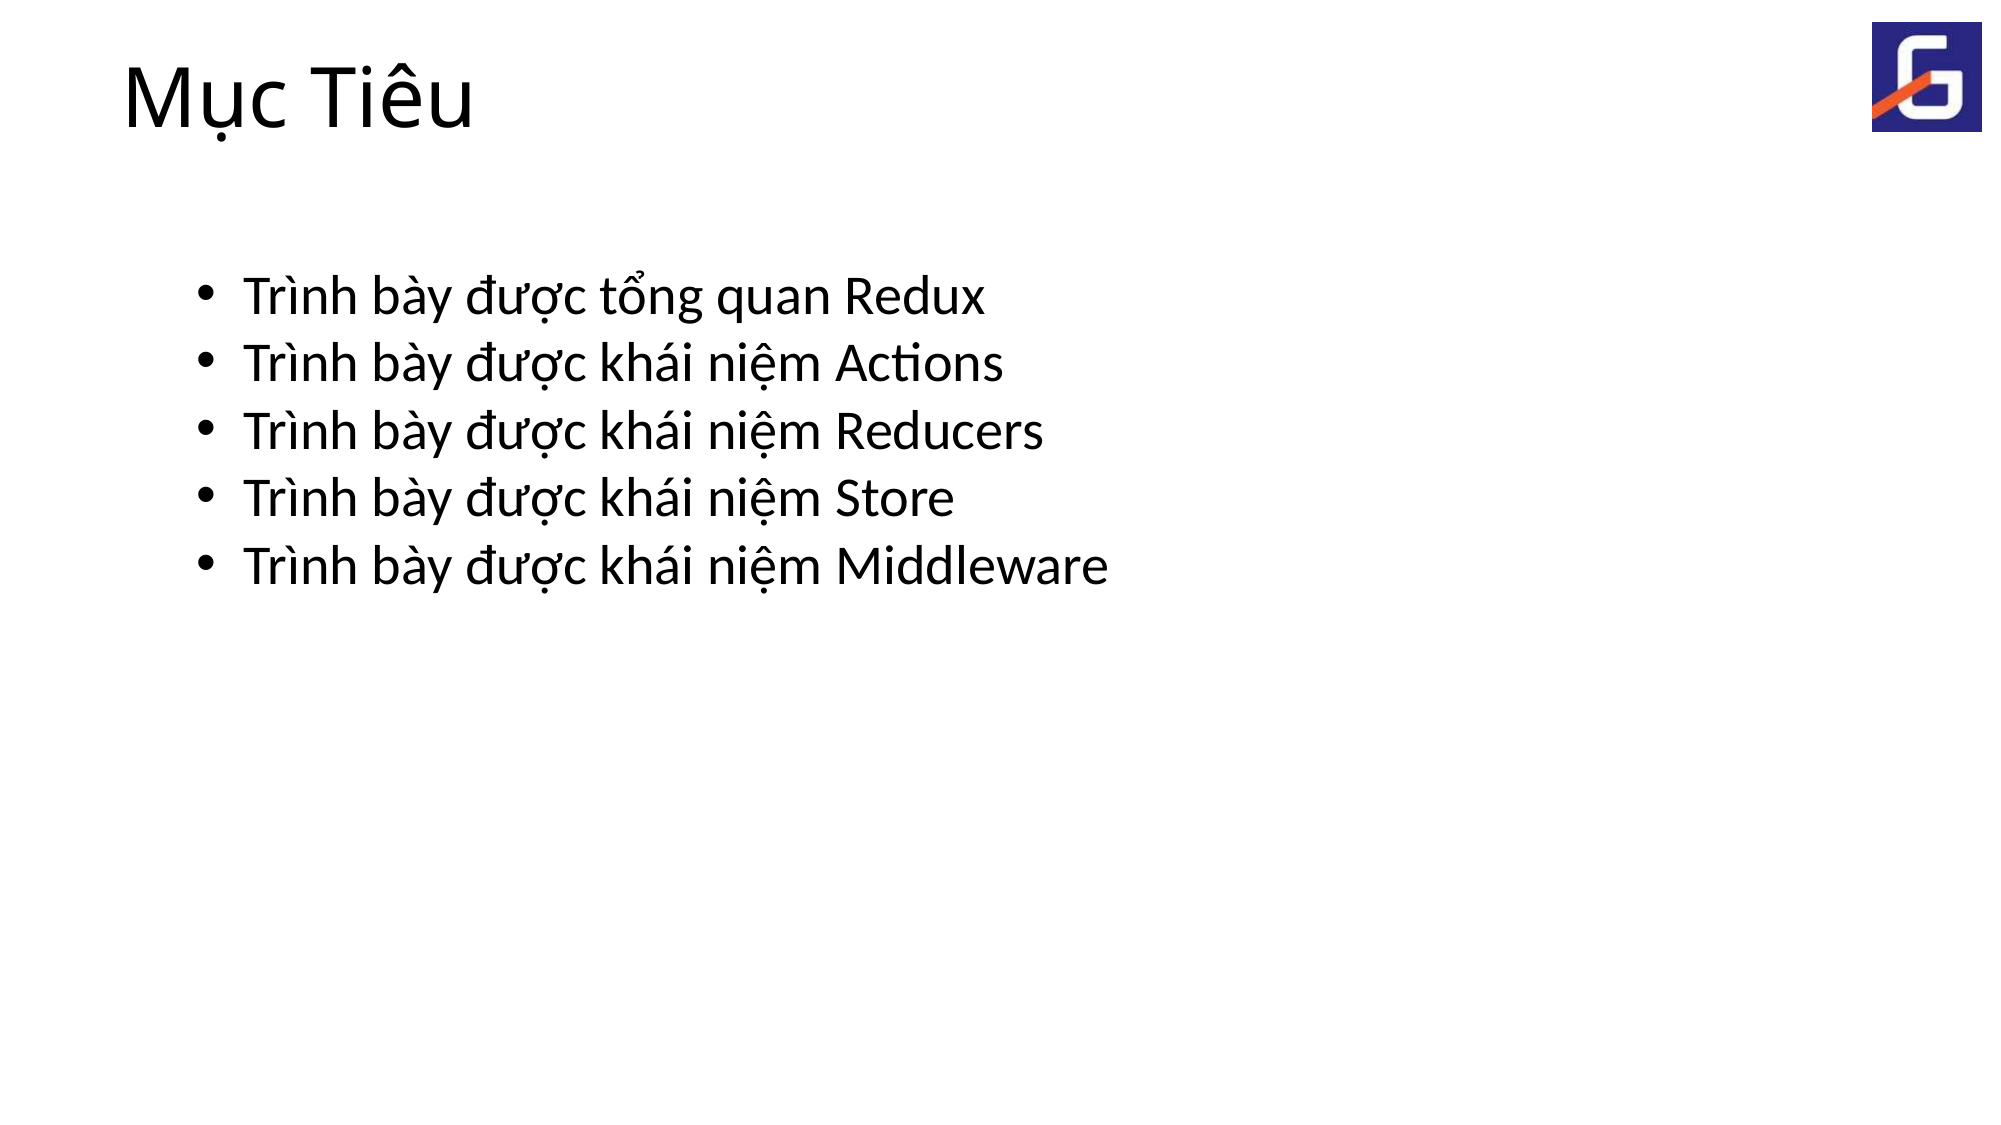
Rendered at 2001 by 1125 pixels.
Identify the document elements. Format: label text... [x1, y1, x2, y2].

text_box Mục Tiêu Trình bày được tổng quan Redux Trình bày được khái niệm Actions Trình bày được khái niệm Reducers Trình bày được khái niệm Store Trình bày được khái niệm Middleware [121, 44, 1738, 1043]
picture [1872, 22, 1982, 132]
